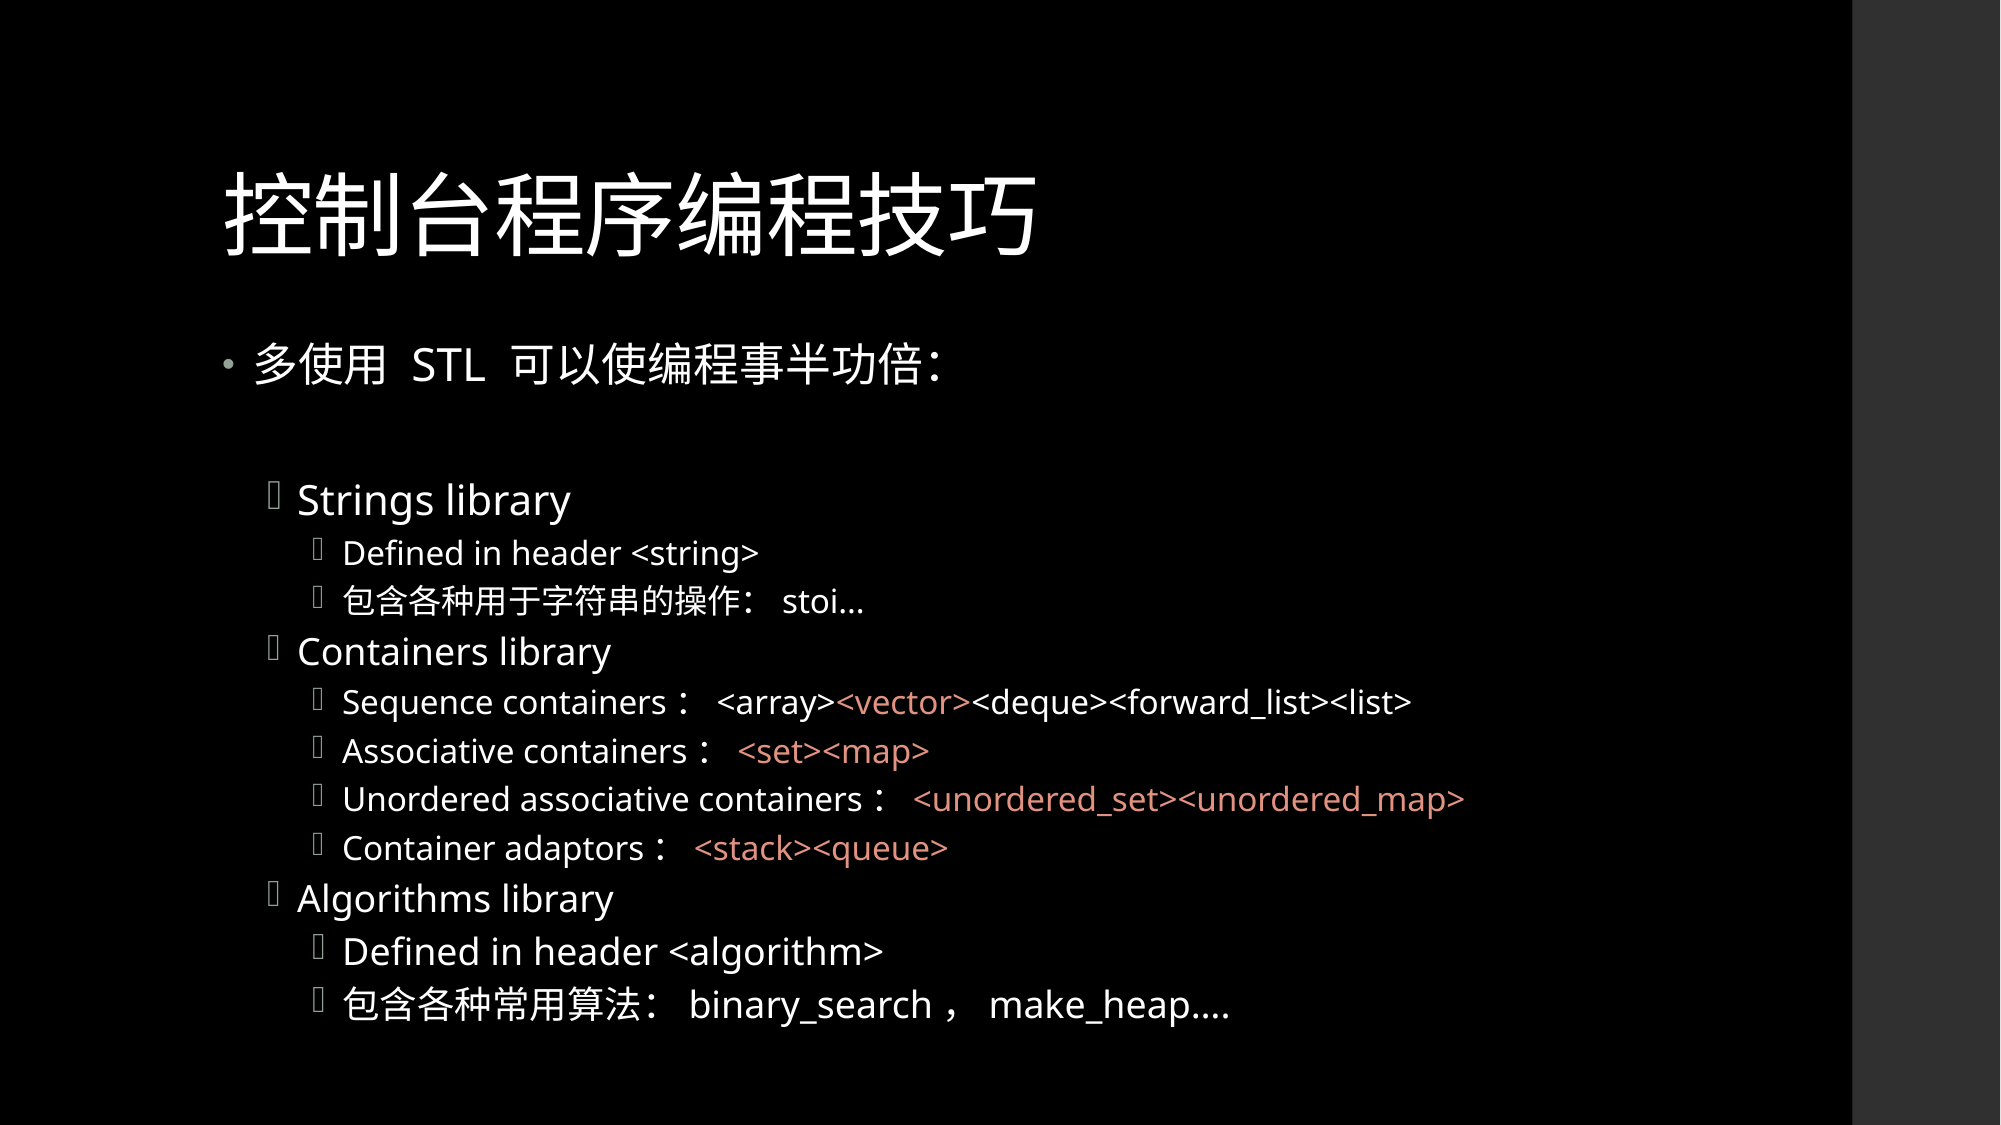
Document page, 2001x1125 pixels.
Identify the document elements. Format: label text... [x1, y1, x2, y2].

list 多使用 STL 可以使编程事半功倍： Strings library Defined in header <string> 包含各种用于字符串的操作：stoi… Containers library Sequence containers：<array><vector><deque><forward_list><list> Associative containers：<set><map> Unordered associative containers：<unordered_set><unordered_map> Container adaptors：<stack><queue> Algorithms library Defined in header <algorithm> 包含各种常用算法：binary_search，make_heap…. [206, 331, 1617, 1046]
title 控制台程序编程技巧 [206, 60, 1797, 278]
